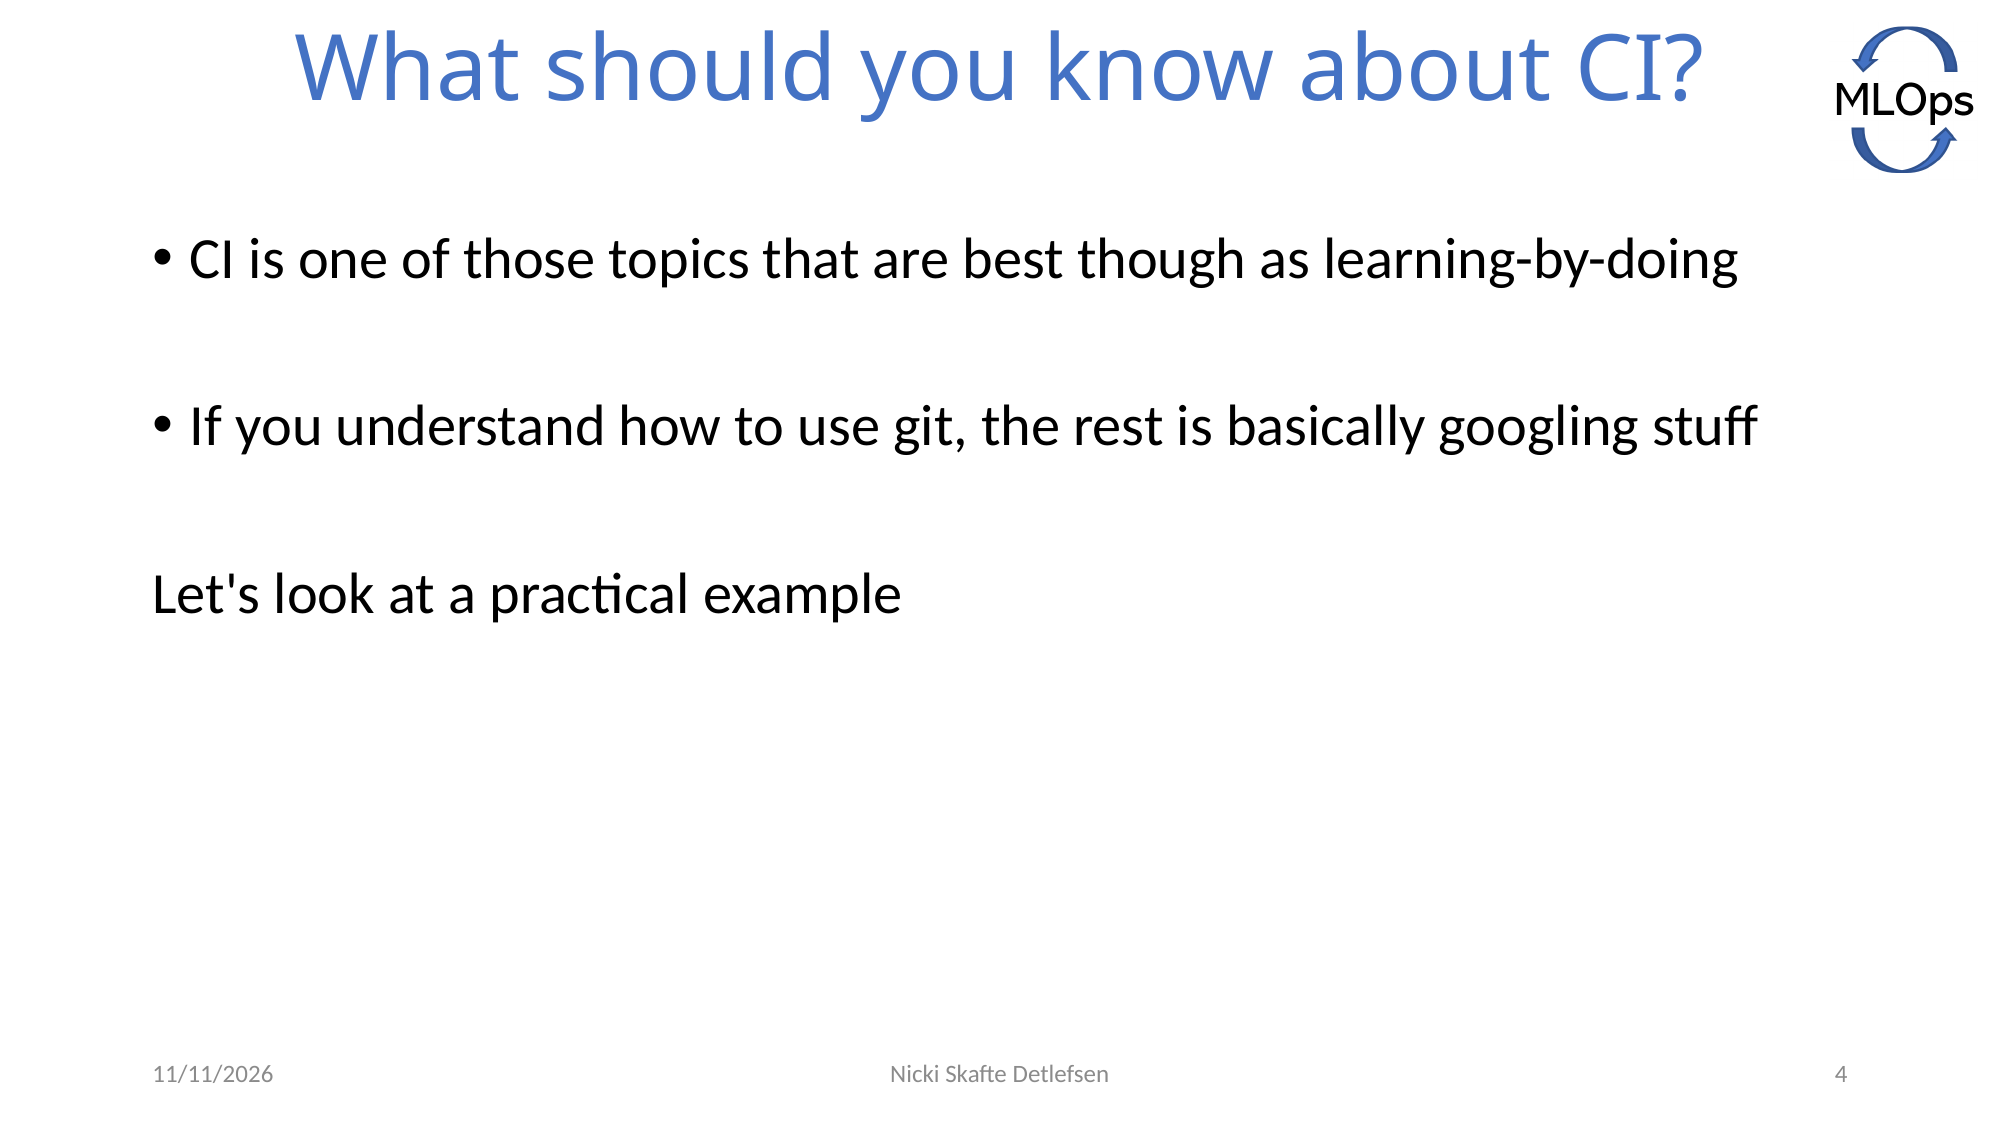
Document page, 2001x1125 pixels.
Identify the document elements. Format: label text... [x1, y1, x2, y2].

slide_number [137, 1042, 588, 1103]
picture [1863, 22, 1978, 180]
title What should you know about CI? [137, 0, 1863, 180]
list CI is one of those topics that are best though as learning-by-doing If you understand how to use git, the rest is basically googling stuff Let's look at a practical example [137, 220, 1863, 1014]
slide_number 4 [1412, 1042, 1863, 1103]
footer Nicki Skafte Detlefsen [662, 1042, 1338, 1103]
